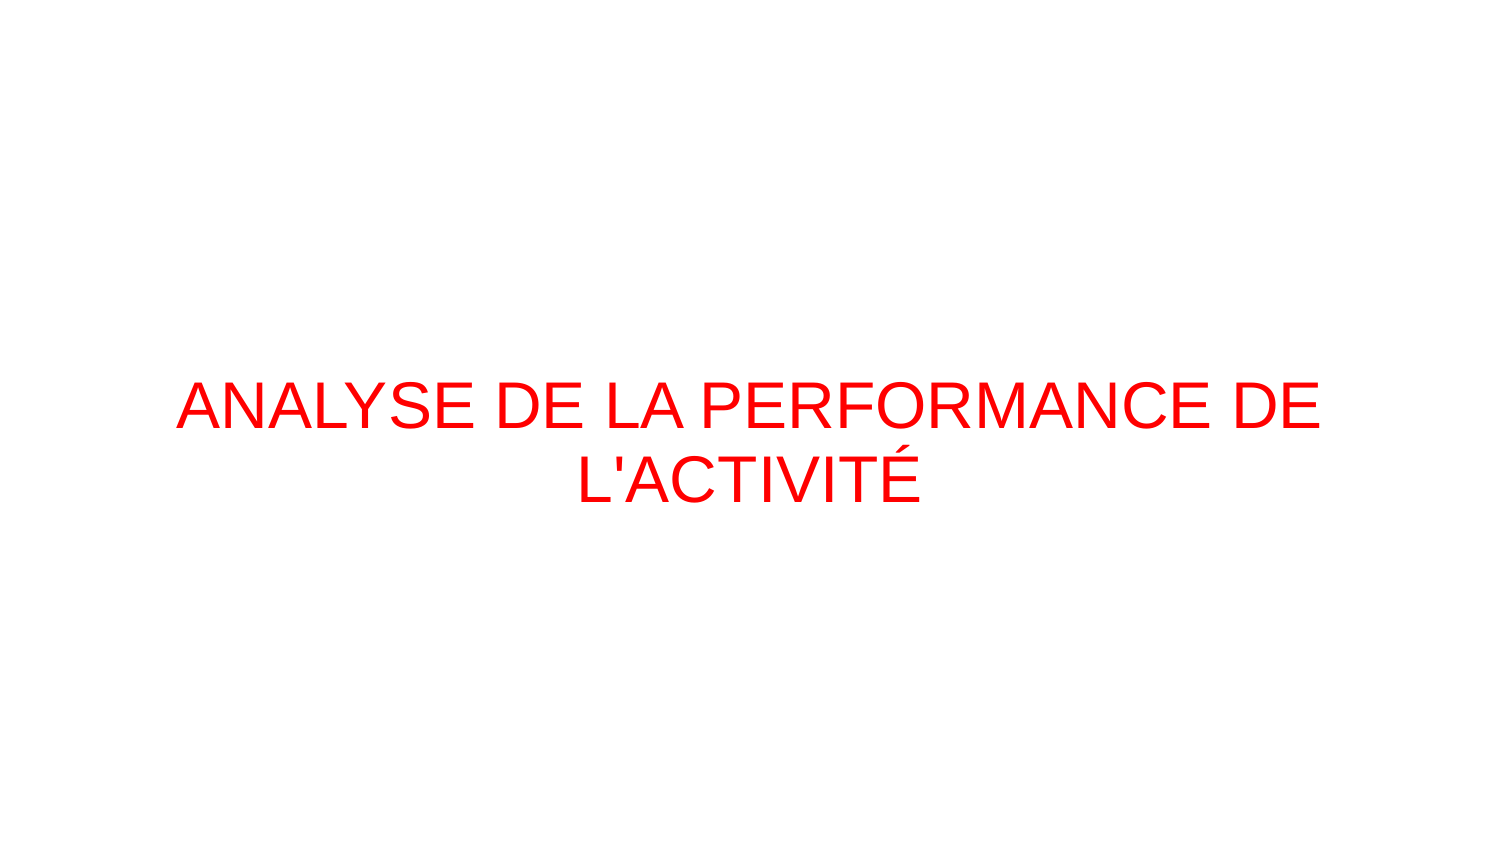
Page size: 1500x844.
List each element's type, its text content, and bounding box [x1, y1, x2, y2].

title ANALYSE DE LA PERFORMANCE DE L'ACTIVITÉ [51, 352, 1449, 532]
